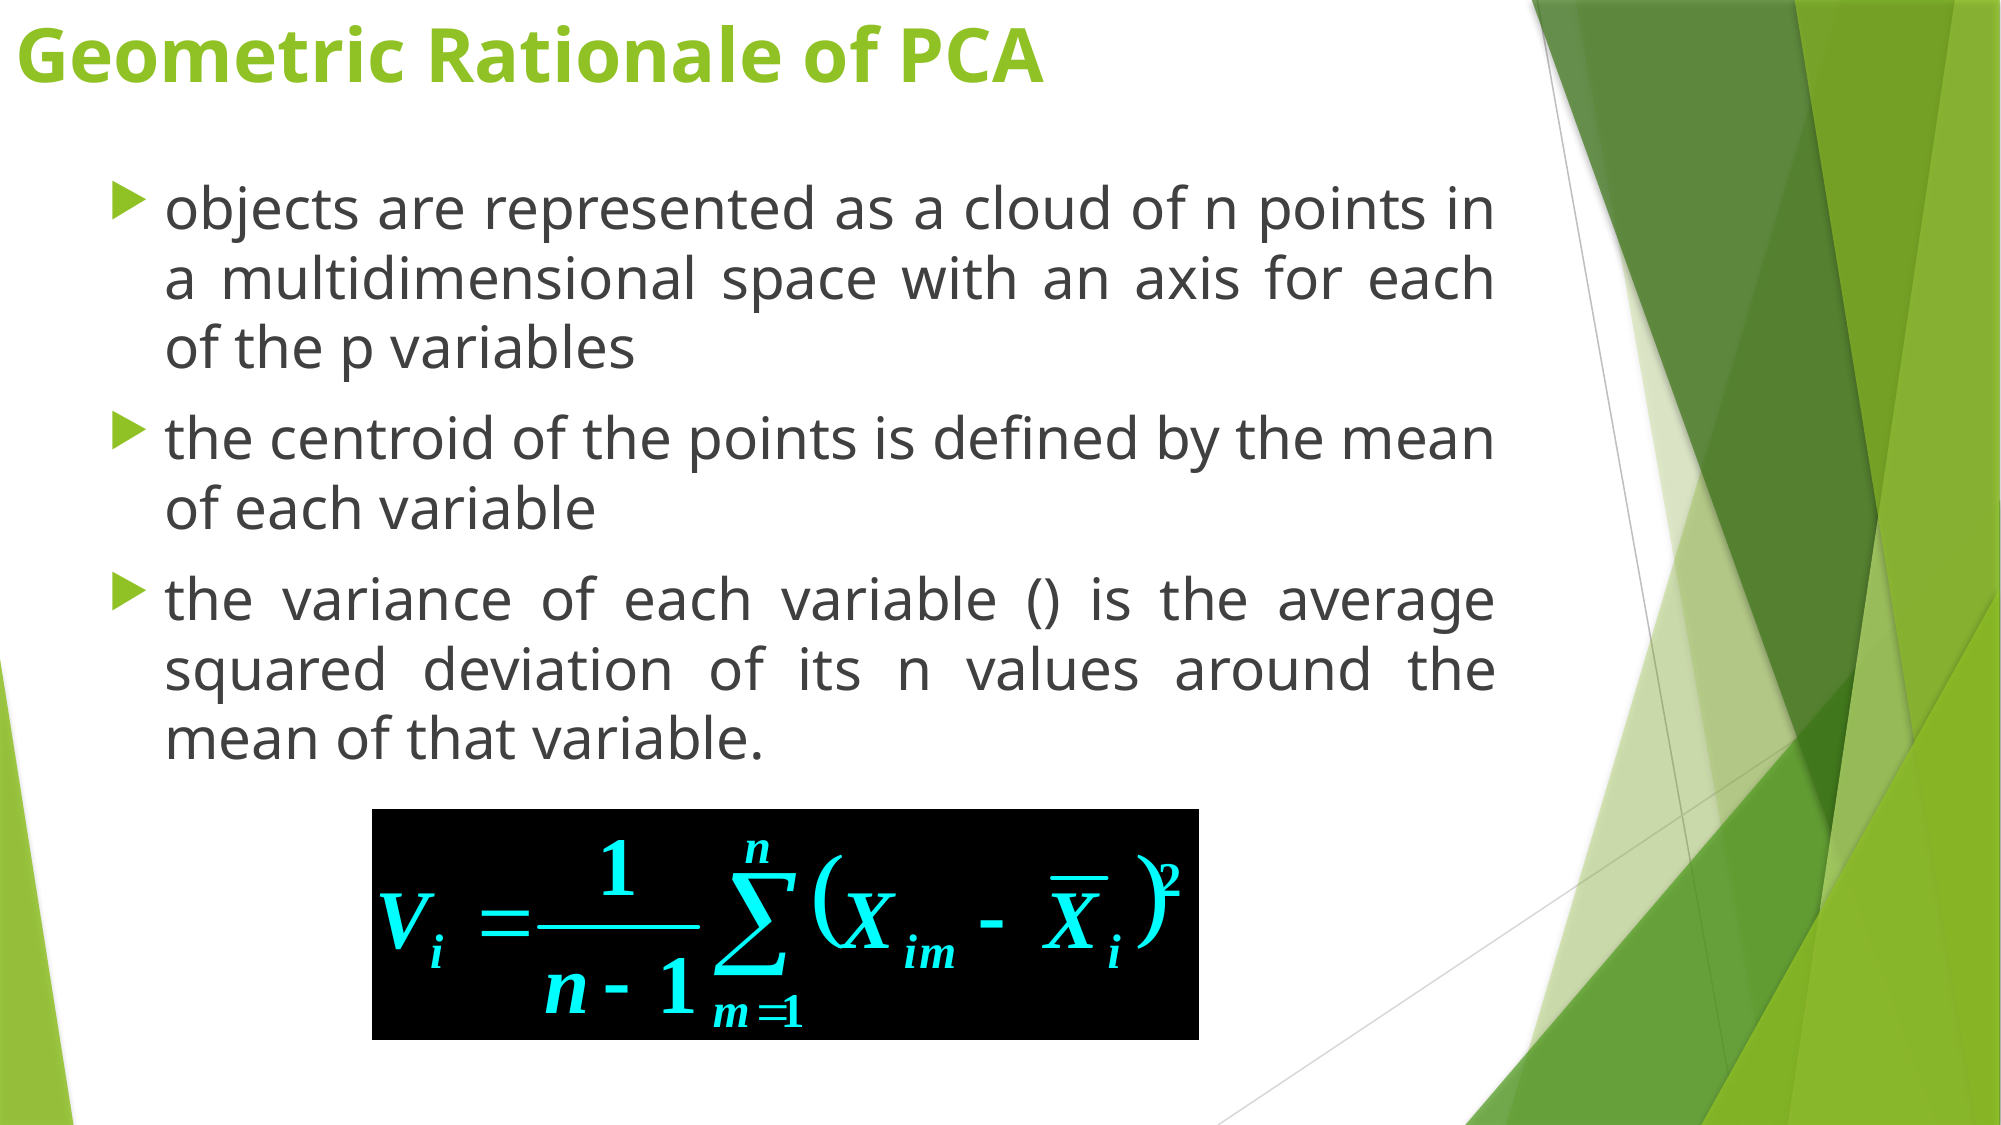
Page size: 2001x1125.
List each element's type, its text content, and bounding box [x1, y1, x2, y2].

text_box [371, 808, 1200, 1041]
title Geometric Rationale of PCA [0, 0, 1471, 164]
